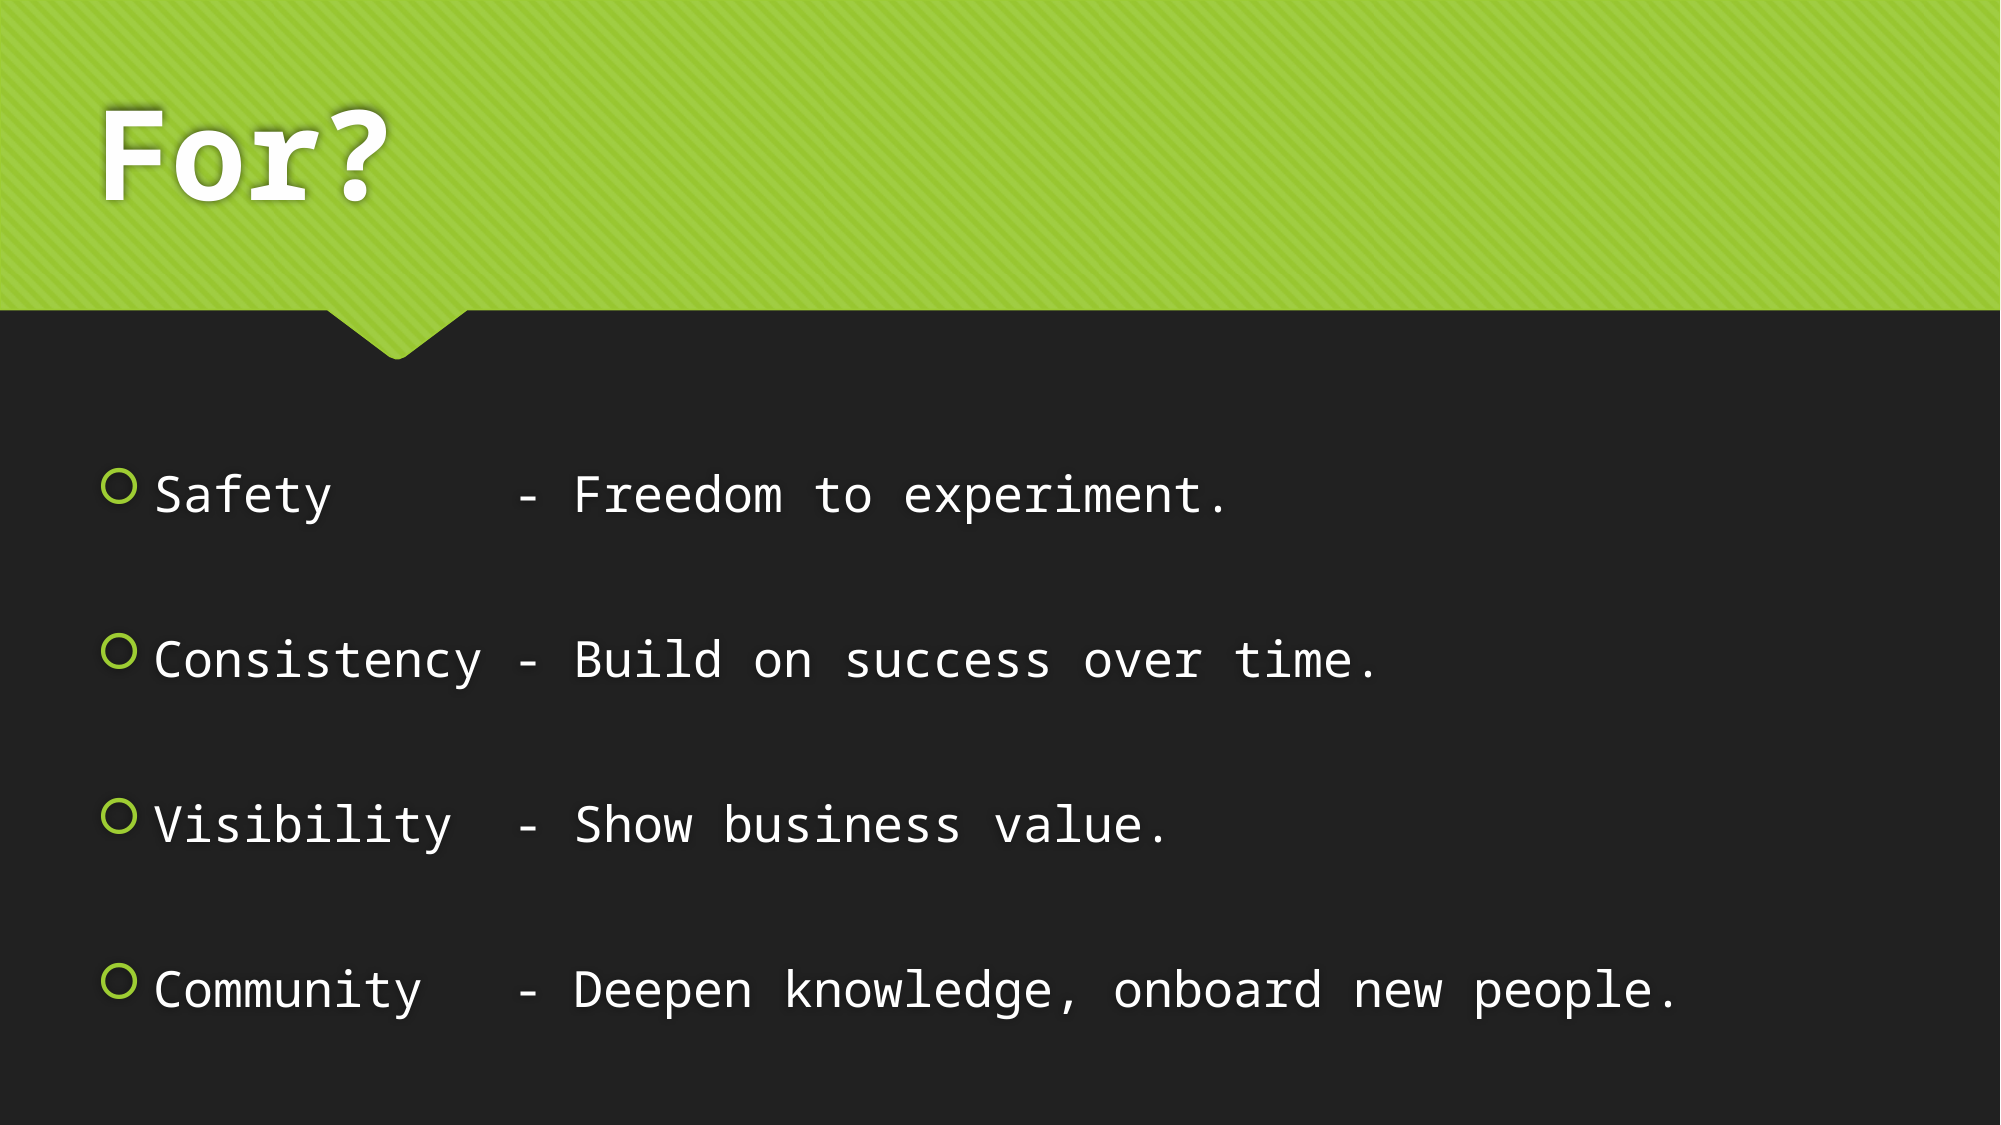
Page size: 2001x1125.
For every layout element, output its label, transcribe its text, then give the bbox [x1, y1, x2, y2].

title For? [81, 73, 1976, 233]
list Safety - Freedom to experiment. Consistency - Build on success over time. Visibility - Show business value. Community - Deepen knowledge, onboard new people. [81, 406, 1912, 1075]
